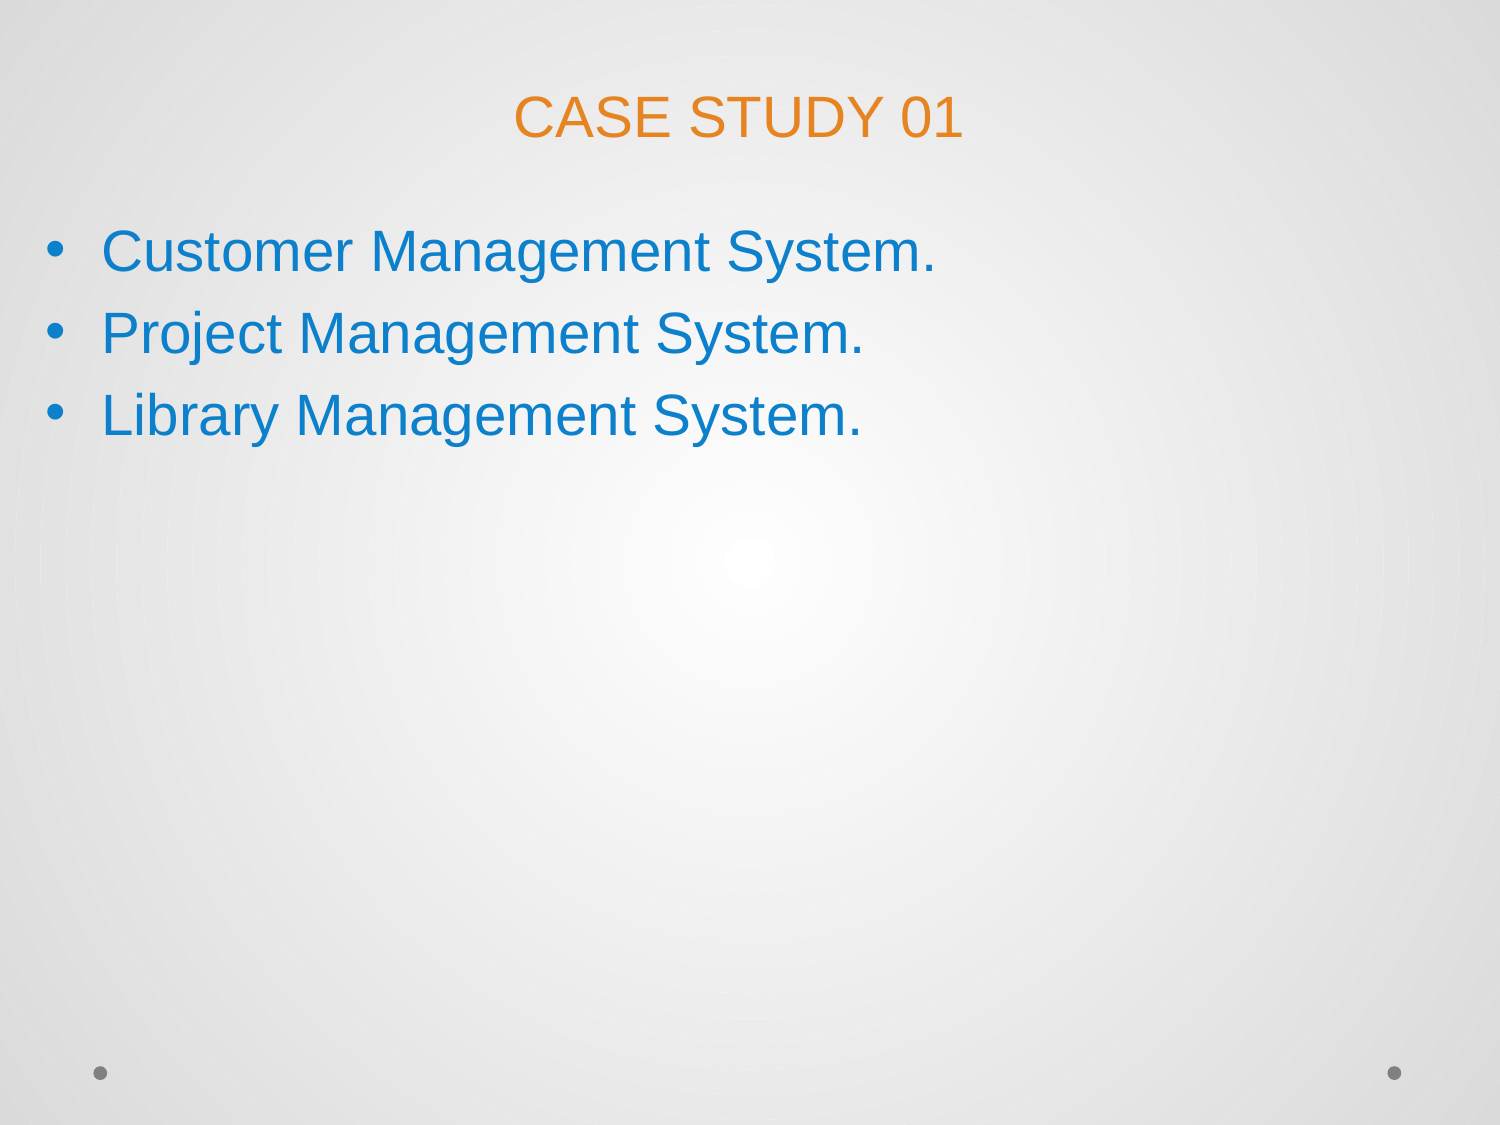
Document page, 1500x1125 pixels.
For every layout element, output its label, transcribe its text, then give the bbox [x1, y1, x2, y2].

title CASE STUDY 01 [28, 63, 1451, 157]
list Customer Management System. Project Management System. Library Management System. [29, 205, 1475, 1073]
